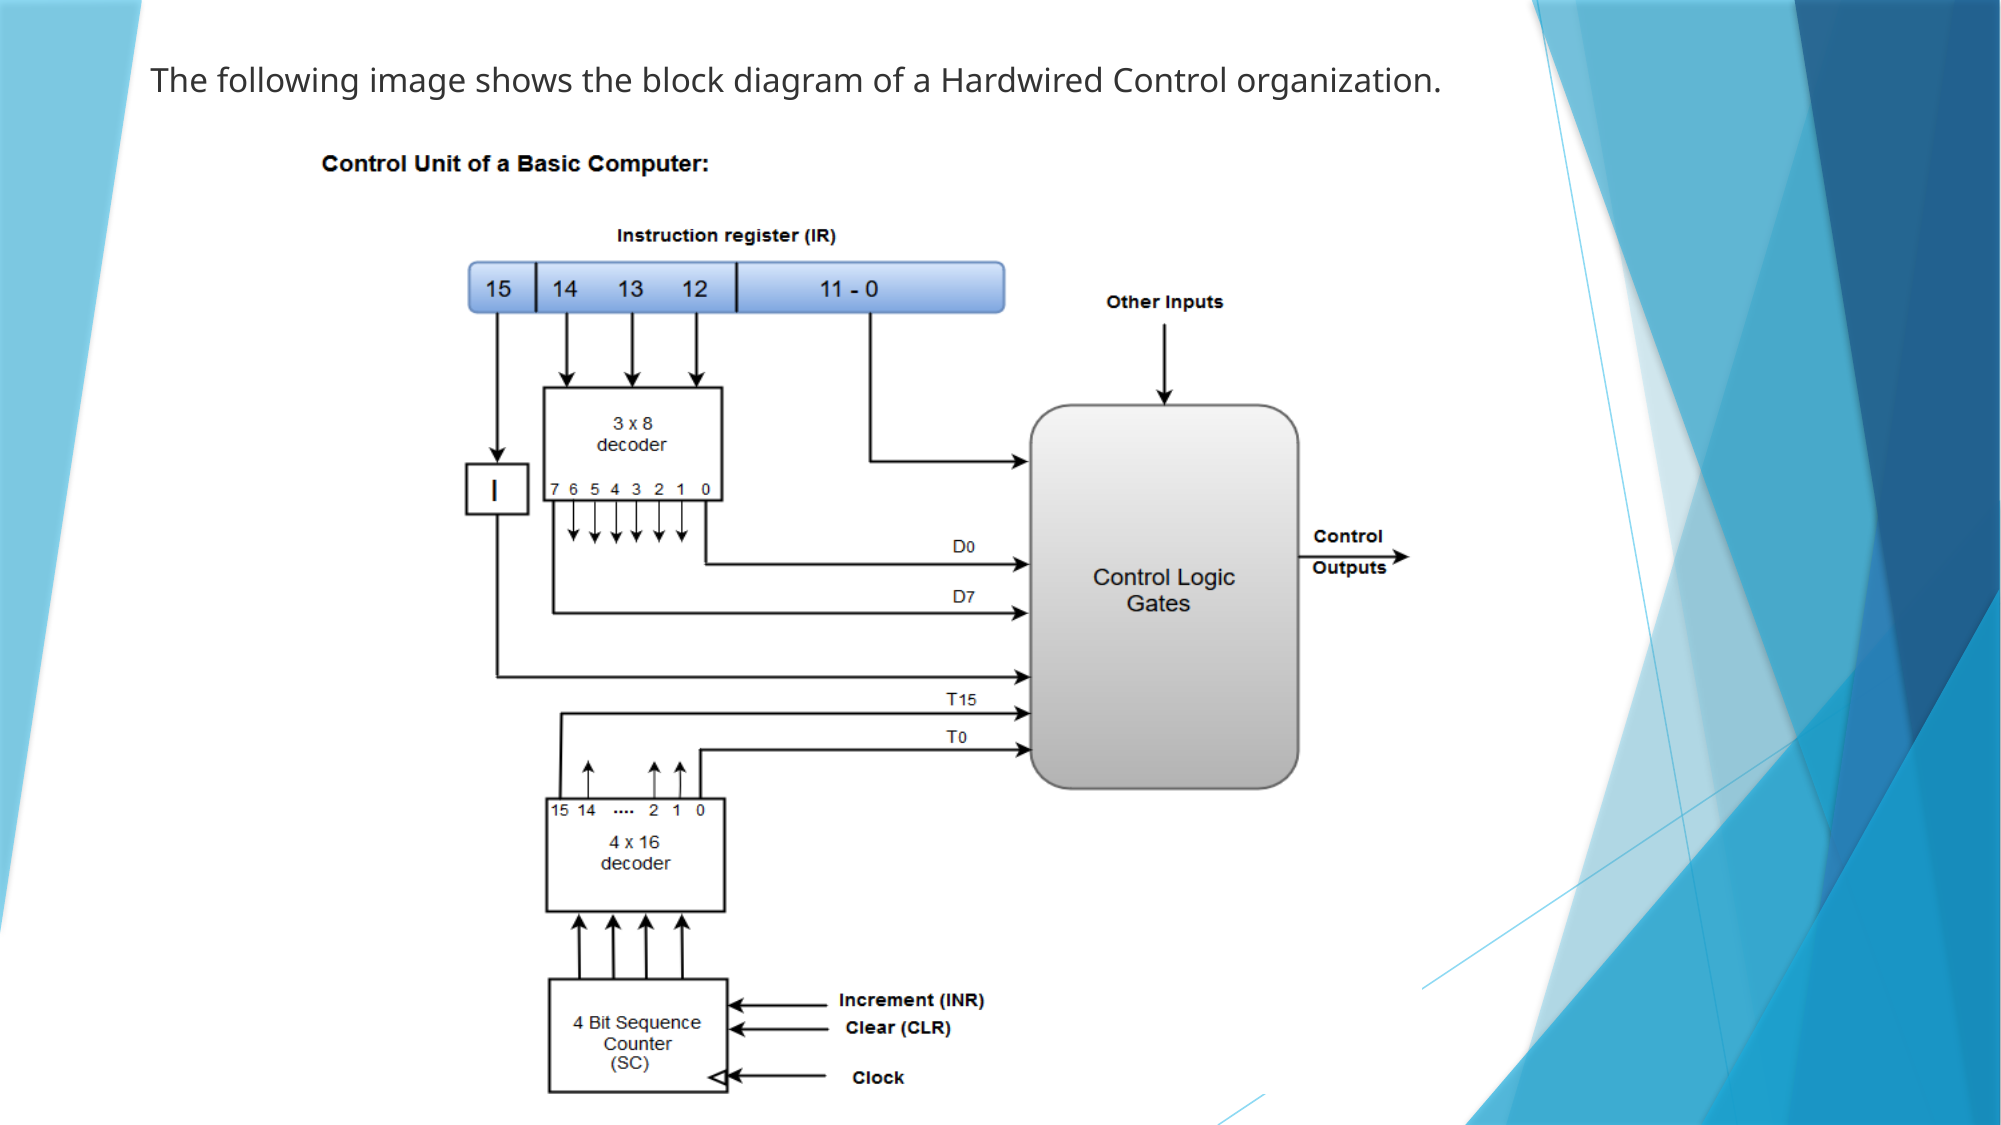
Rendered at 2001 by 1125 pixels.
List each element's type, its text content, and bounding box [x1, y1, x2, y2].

text_box The following image shows the block diagram of a Hardwired Control organization. [135, 52, 1638, 163]
picture [319, 149, 1422, 1095]
